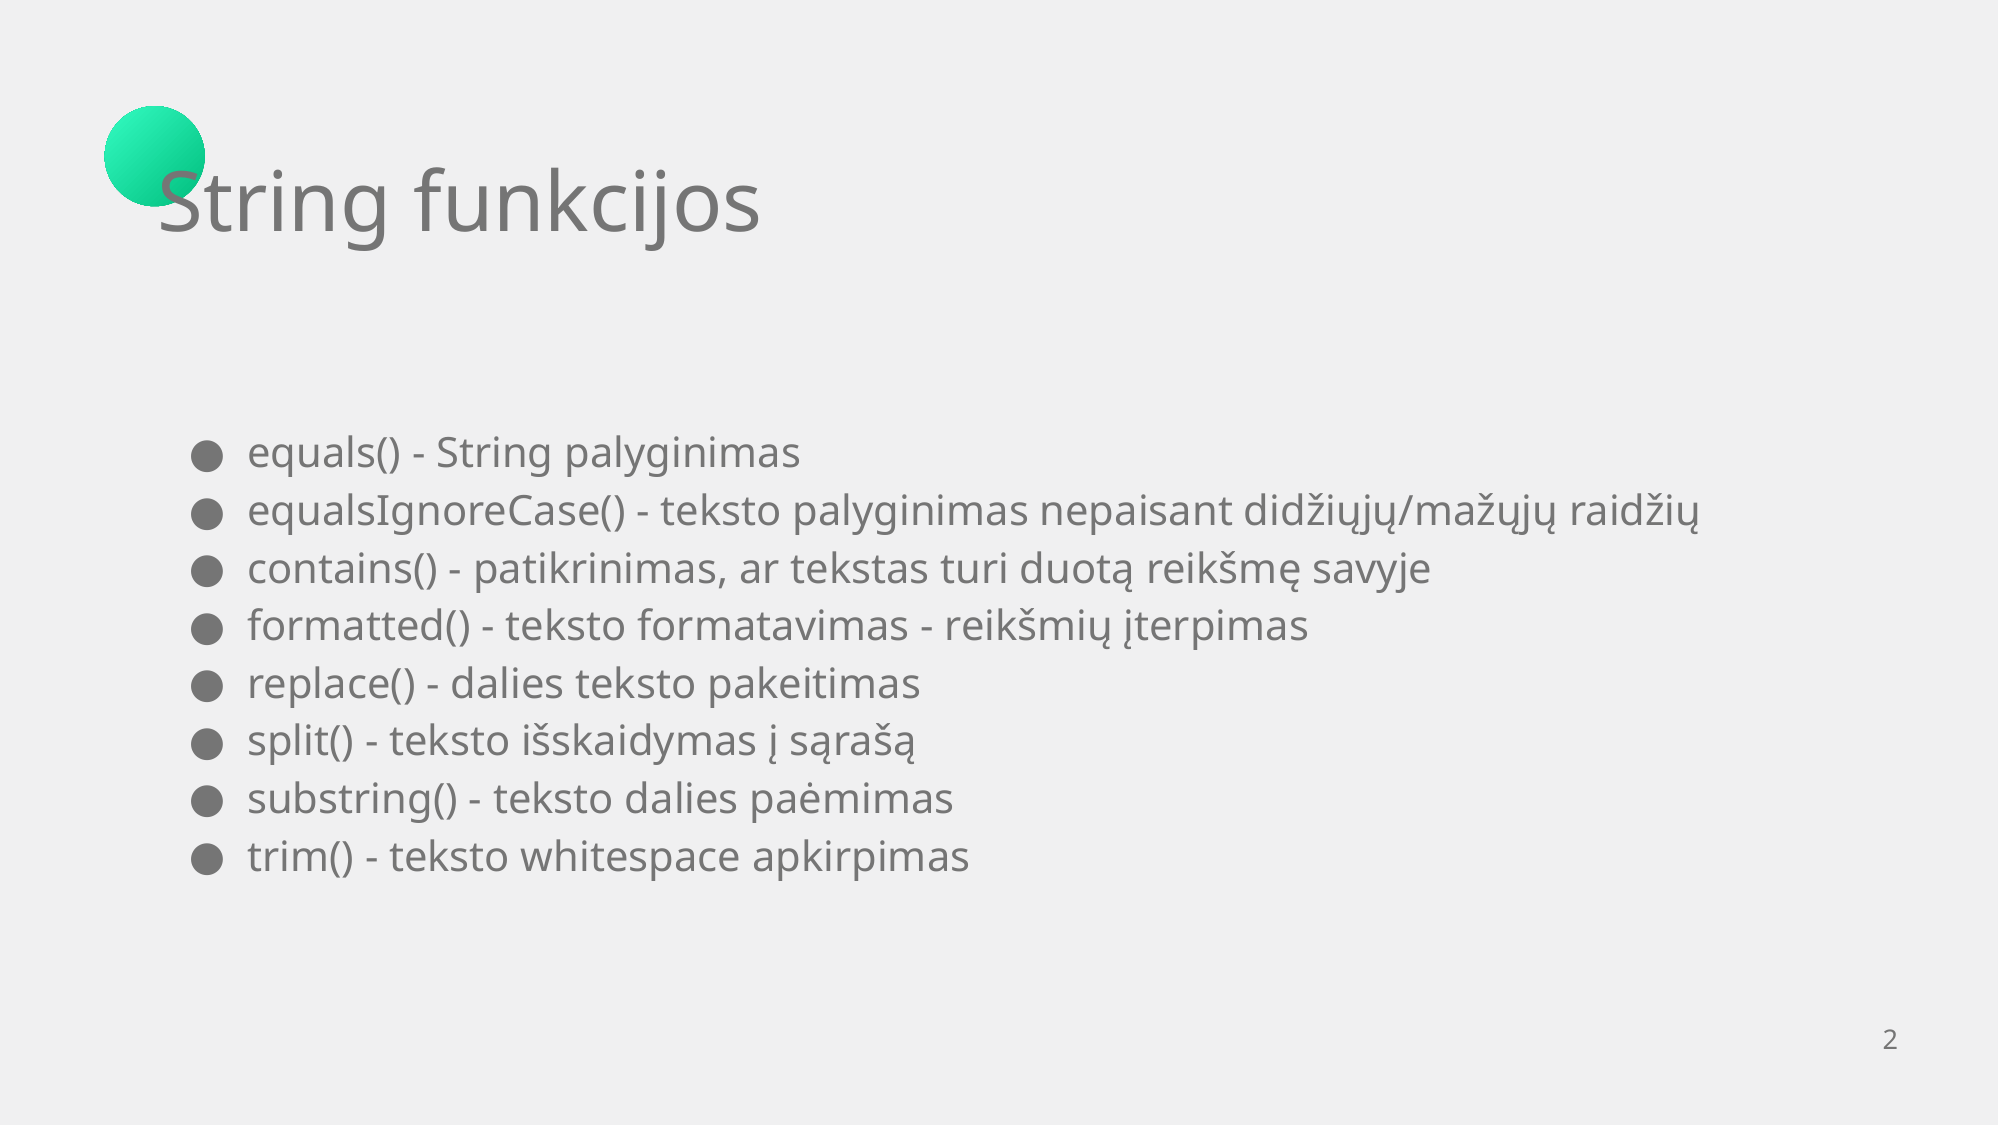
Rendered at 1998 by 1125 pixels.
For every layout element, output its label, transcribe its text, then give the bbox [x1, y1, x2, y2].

title String funkcijos [157, 122, 1831, 275]
list equals() - String palyginimas equalsIgnoreCase() - teksto palyginimas nepaisant didžiųjų/mažųjų raidžių contains() - patikrinimas, ar tekstas turi duotą reikšmę savyje formatted() - teksto formatavimas - reikšmių įterpimas replace() - dalies teksto pakeitimas split() - teksto išskaidymas į sąrašą substring() - teksto dalies paėmimas trim() - teksto whitespace apkirpimas [172, 418, 1831, 968]
slide_number ‹#› [1830, 997, 1951, 1084]
